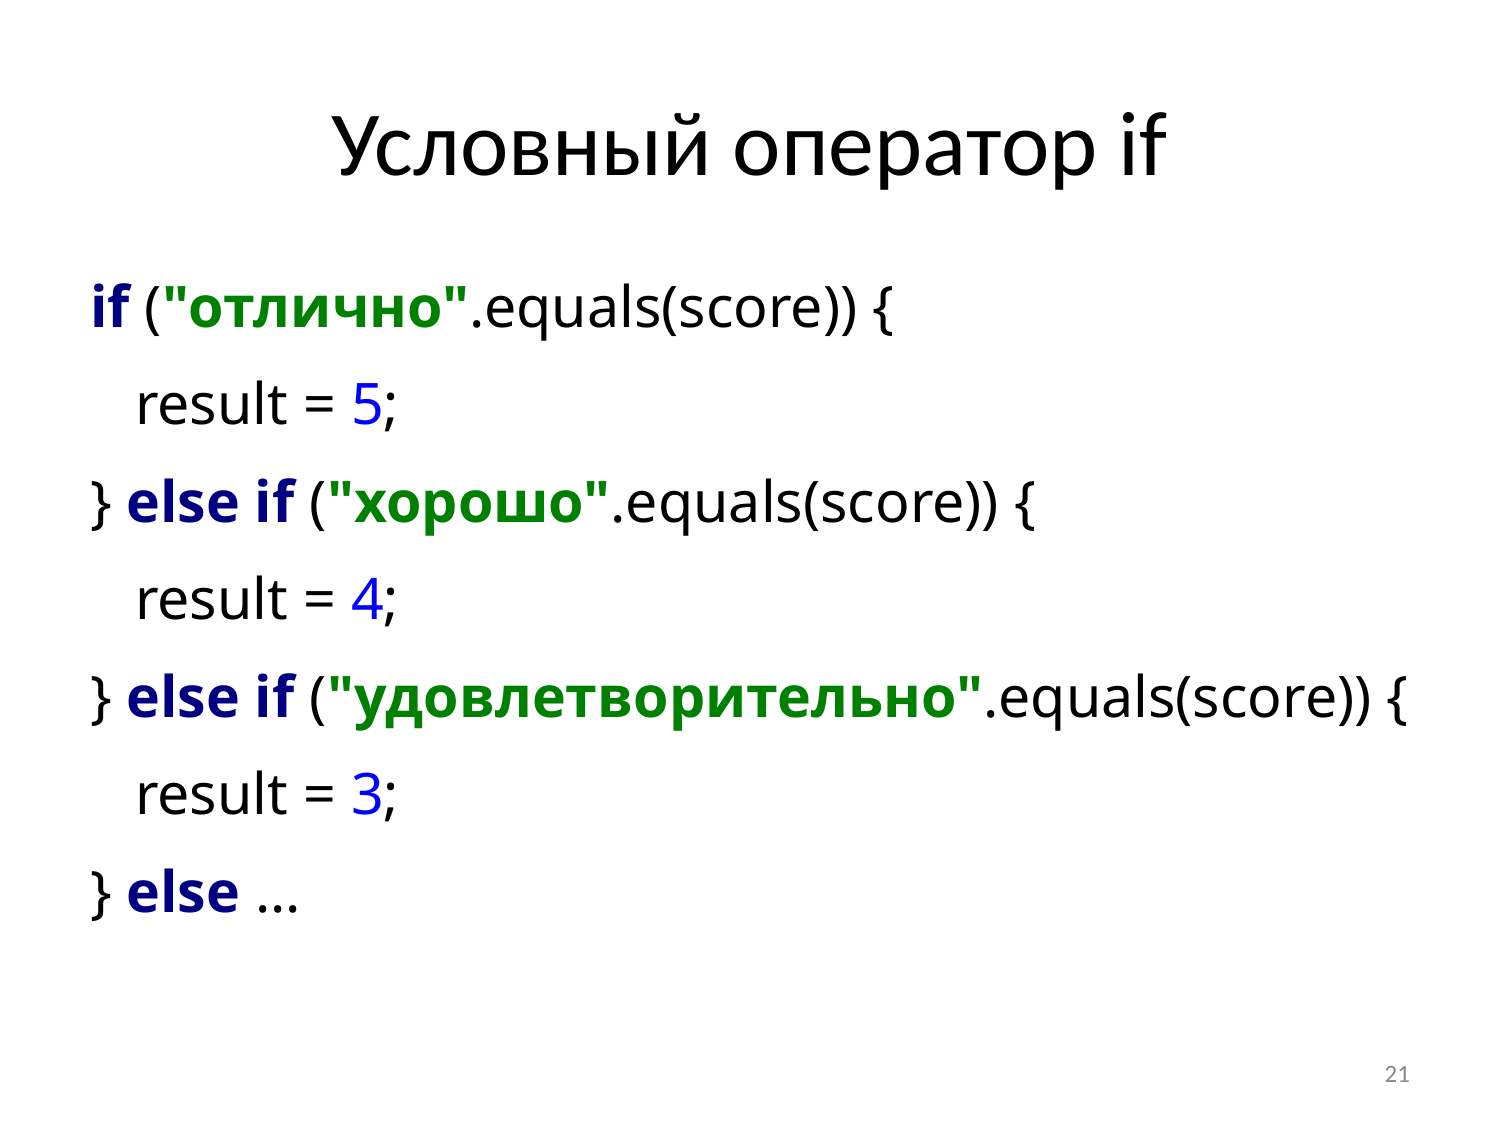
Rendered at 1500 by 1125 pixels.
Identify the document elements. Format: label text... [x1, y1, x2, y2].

title Условный оператор if [75, 45, 1425, 233]
slide_number 21 [1074, 1042, 1425, 1103]
list if ("отлично".equals(score)) { result = 5; } else if ("хорошо".equals(score)) { result = 4; } else if ("удовлетворительно".equals(score)) { result = 3; } else ... [75, 262, 1425, 1005]
